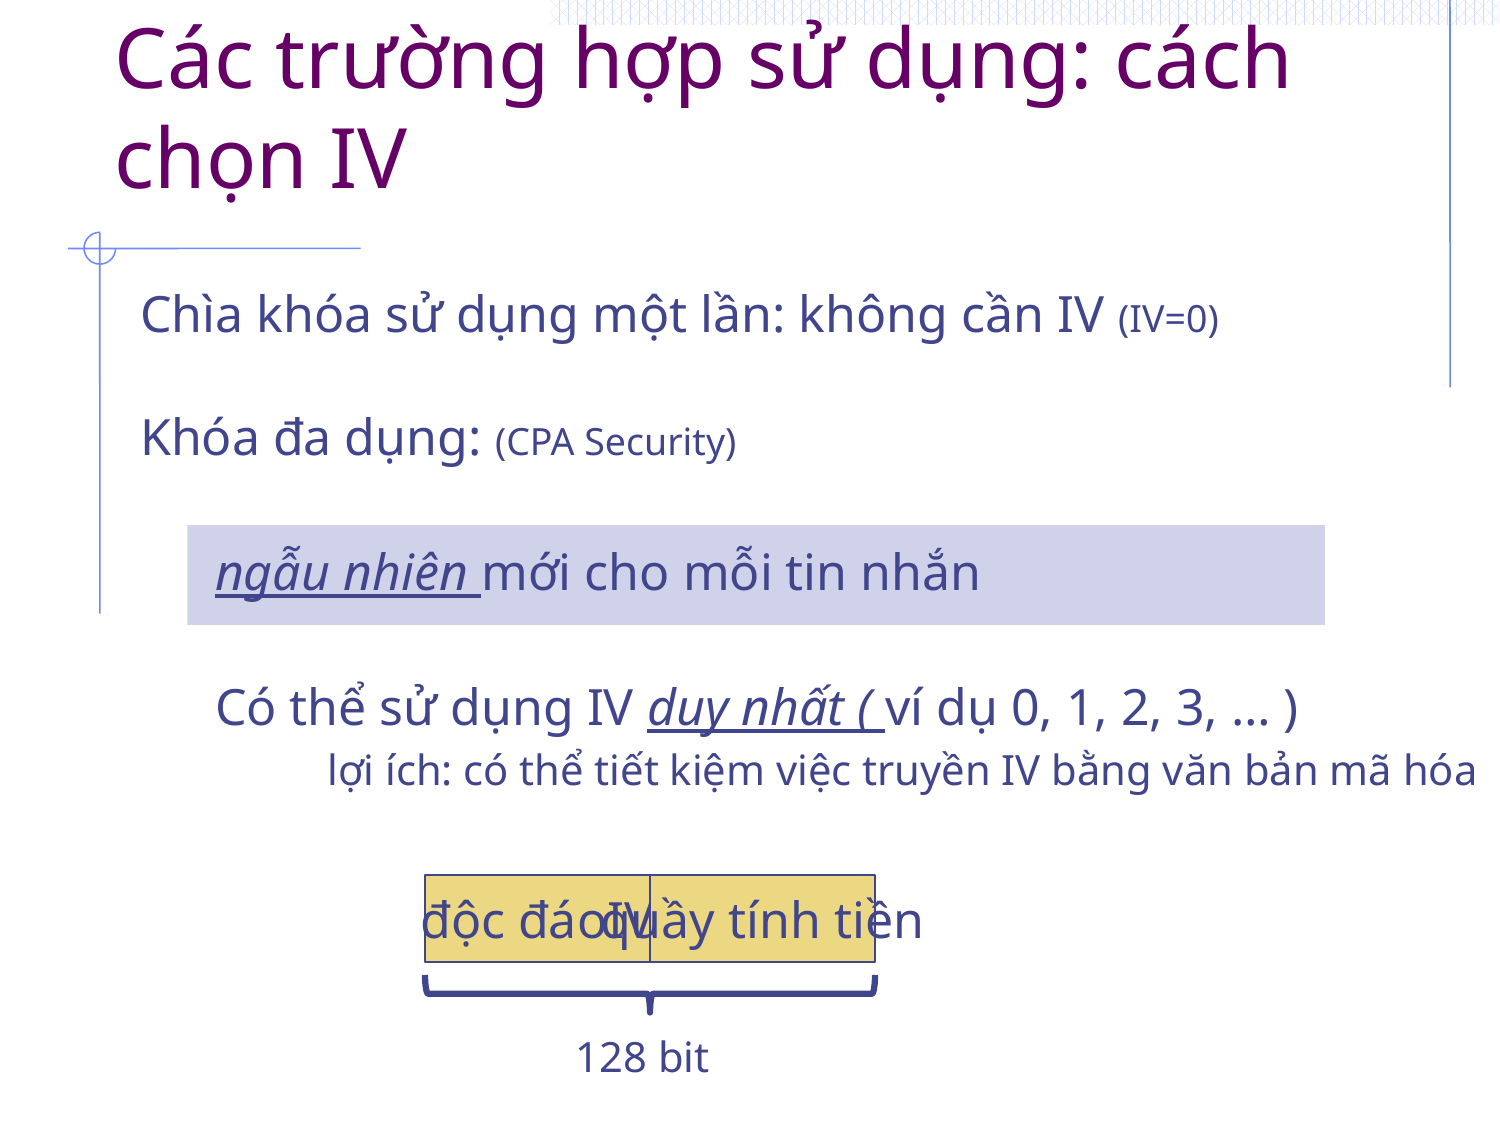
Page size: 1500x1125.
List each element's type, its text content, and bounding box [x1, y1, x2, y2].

text_box độc đáoIV [424, 874, 649, 963]
text_box 128 bit [560, 1023, 725, 1089]
list Chìa khóa sử dụng một lần: không cần IV (IV=0) Khóa đa dụng: (CPA Security) ngẫu nhiên mới cho mỗi tin nhắn Có thể sử dụng IV duy nhất ( ví dụ 0, 1, 2, 3, … ) lợi ích: có thể tiết kiệm việc truyền IV bằng văn bản mã hóa [125, 275, 1500, 838]
title Các trường hợp sử dụng: cách chọn IV [99, 50, 1375, 213]
text_box quầy tính tiền [649, 874, 875, 963]
text_box [425, 975, 876, 1013]
